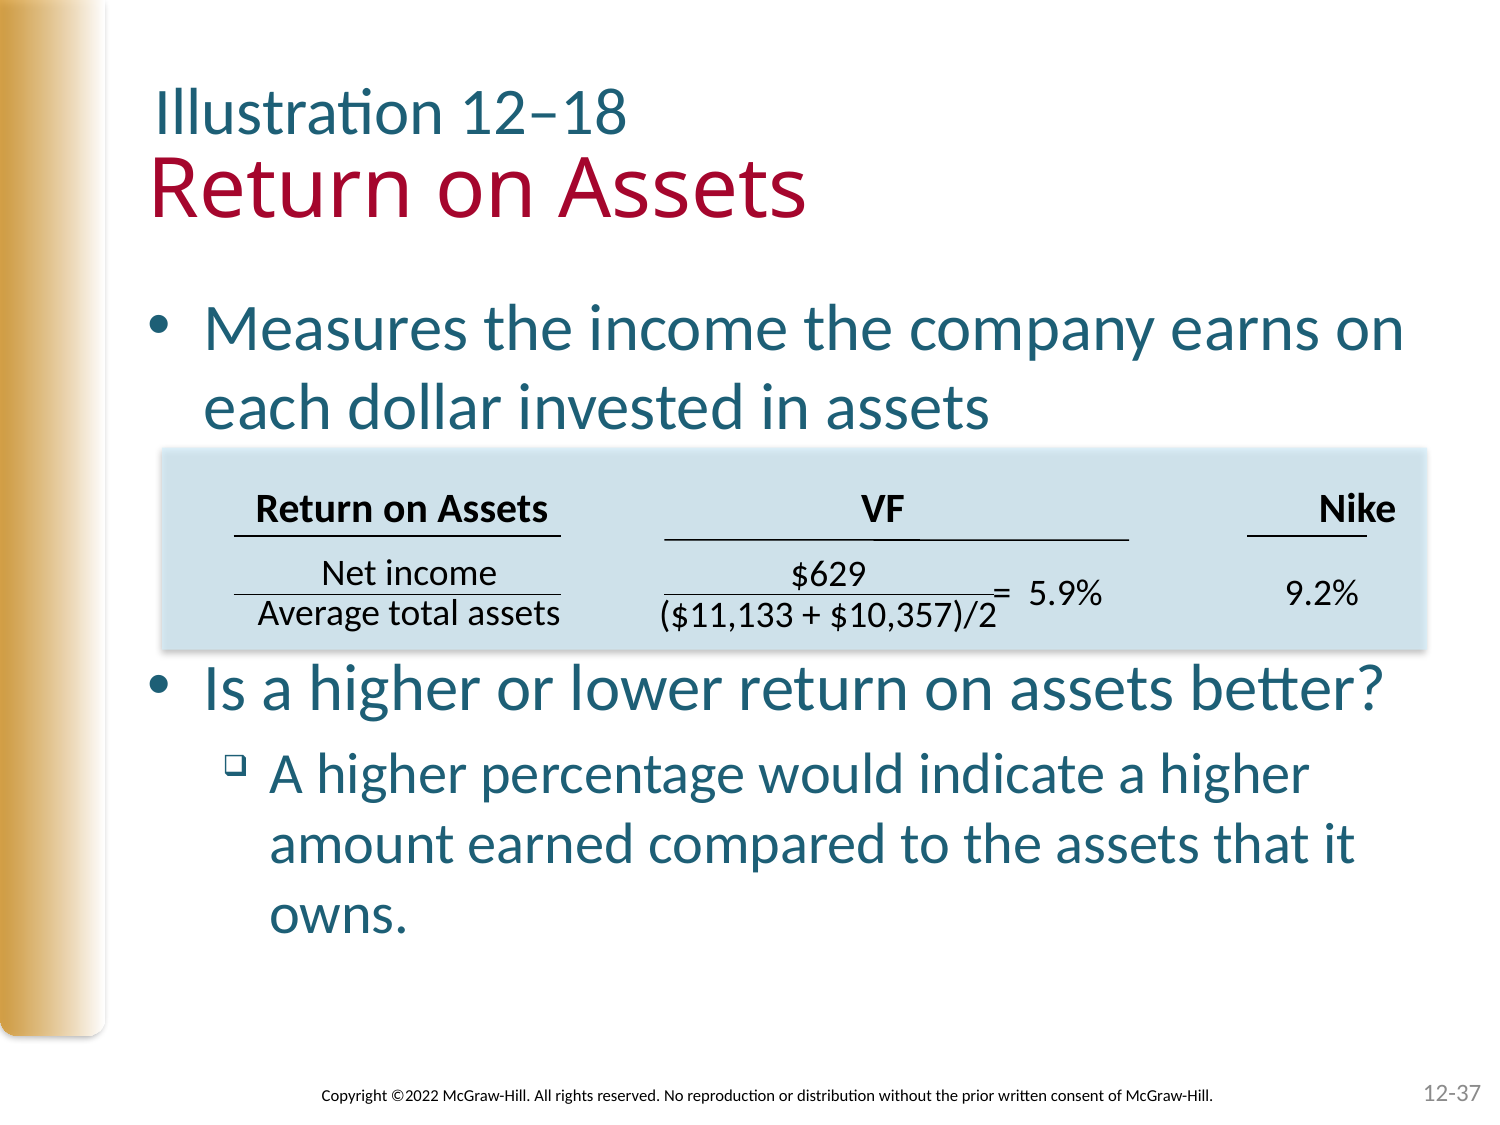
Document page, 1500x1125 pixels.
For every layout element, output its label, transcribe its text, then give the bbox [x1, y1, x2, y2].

text_box Illustration 12–18 [139, 60, 945, 127]
text_box Return on Assets VF Nike [174, 483, 1451, 538]
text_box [175, 545, 596, 643]
title Return on Assets [132, 126, 1483, 314]
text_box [594, 546, 1062, 645]
text_box = 5.9% 9.2% [1066, 560, 1471, 621]
list Measures the income the company earns on each dollar invested in assets Is a higher or lower return on assets better? A higher percentage would indicate a higher amount earned compared to the assets that it owns. [132, 276, 1438, 1069]
slide_number 12-37 [1146, 1061, 1497, 1122]
footer Copyright ©2022 McGraw-Hill. All rights reserved. No reproduction or distribution without the prior written consent of McGraw-Hill. [233, 1064, 1307, 1125]
text_box [161, 447, 1428, 650]
